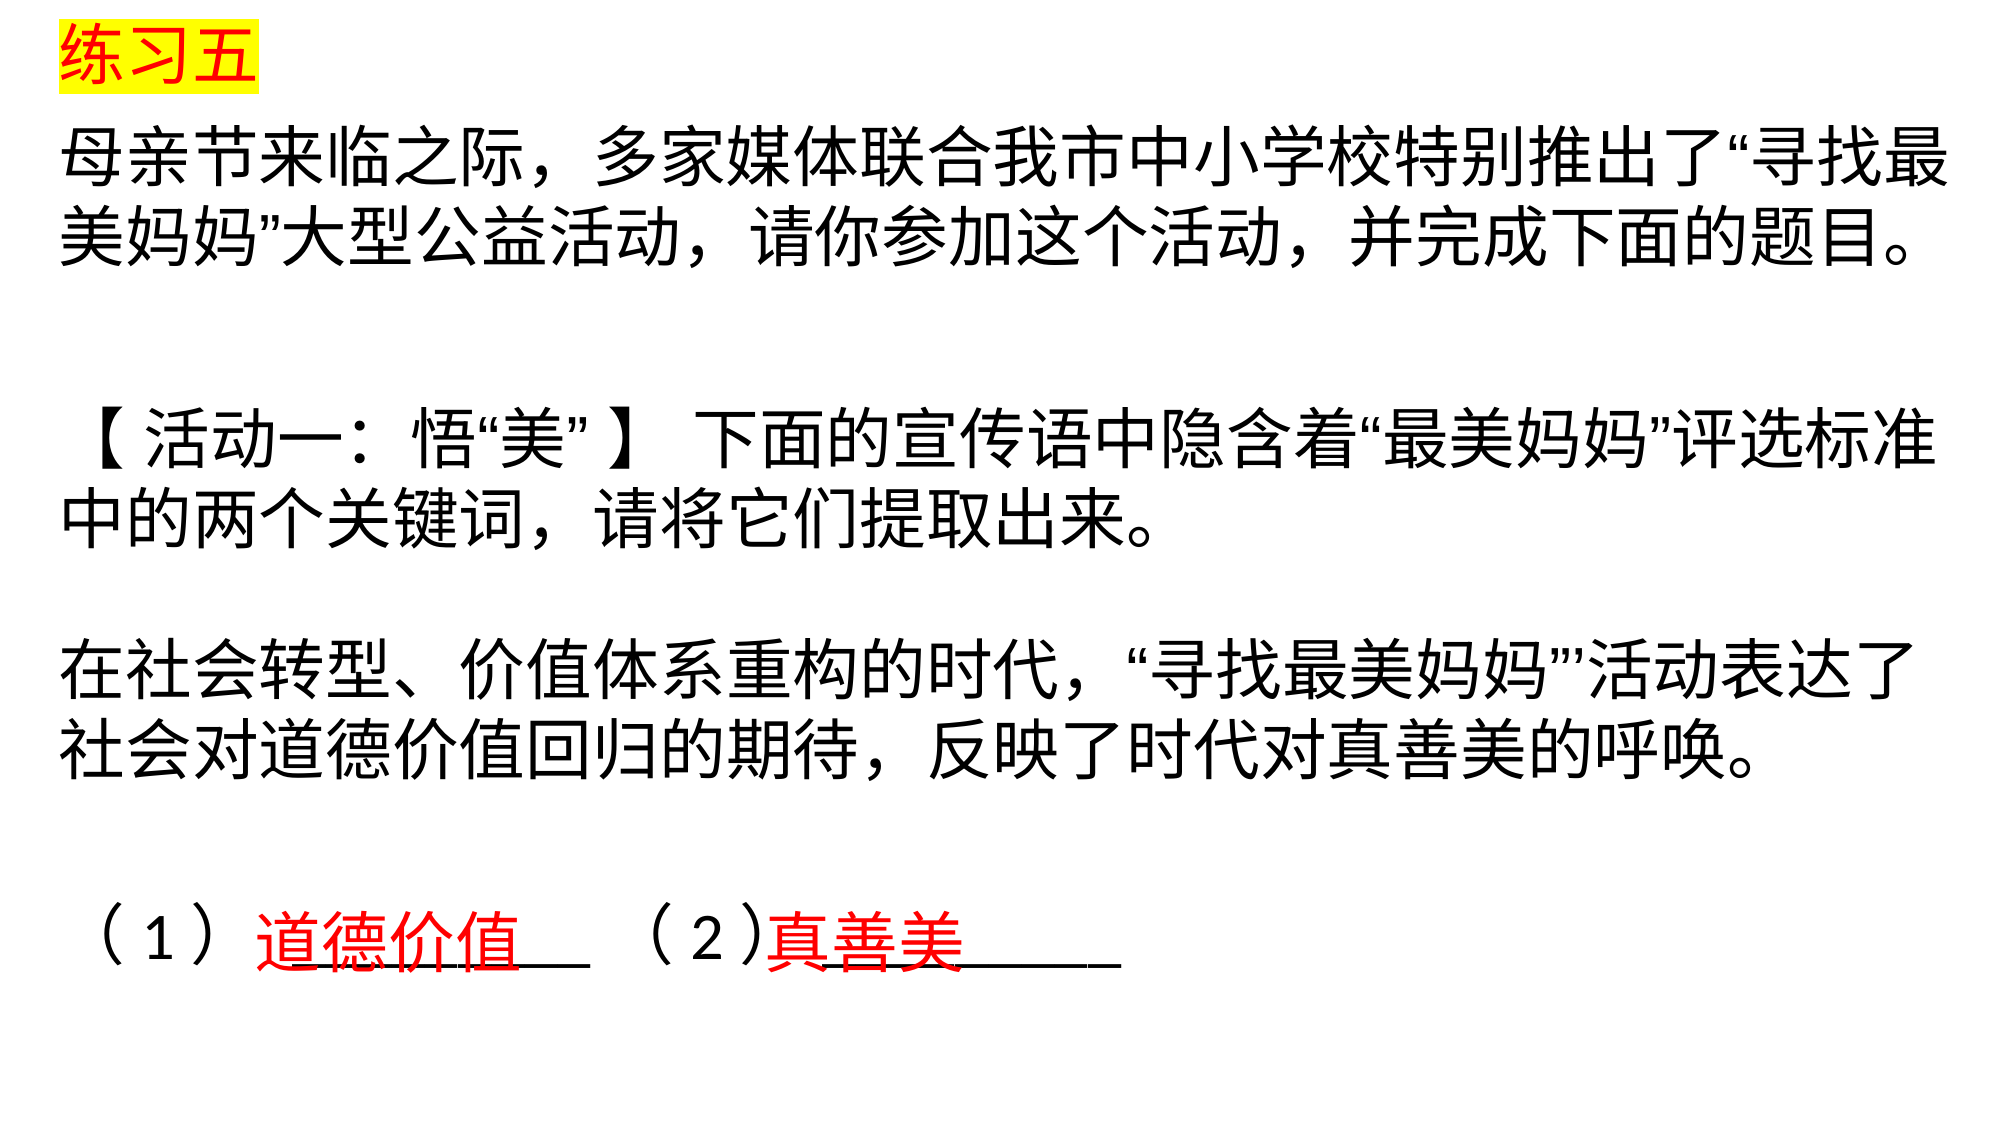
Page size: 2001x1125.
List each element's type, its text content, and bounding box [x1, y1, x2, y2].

list 练习五 母亲节来临之际，多家媒体联合我市中小学校特别推出了“寻找最美妈妈”大型公益活动，请你参加这个活动，并完成下面的题目。 【 活动一：悟“美” 】 下面的宣传语中隐含着“最美妈妈”评选标准中的两个关键词，请将它们提取出来。 在社会转型、价值体系重构的时代，“寻找最美妈妈”’活动表达了社会对道德价值回归的期待，反映了时代对真善美的呼唤。 （1） _________（2）_________ [43, 14, 2000, 1014]
text_box 真善美 [716, 893, 1062, 989]
text_box 道德价值 [240, 893, 716, 989]
